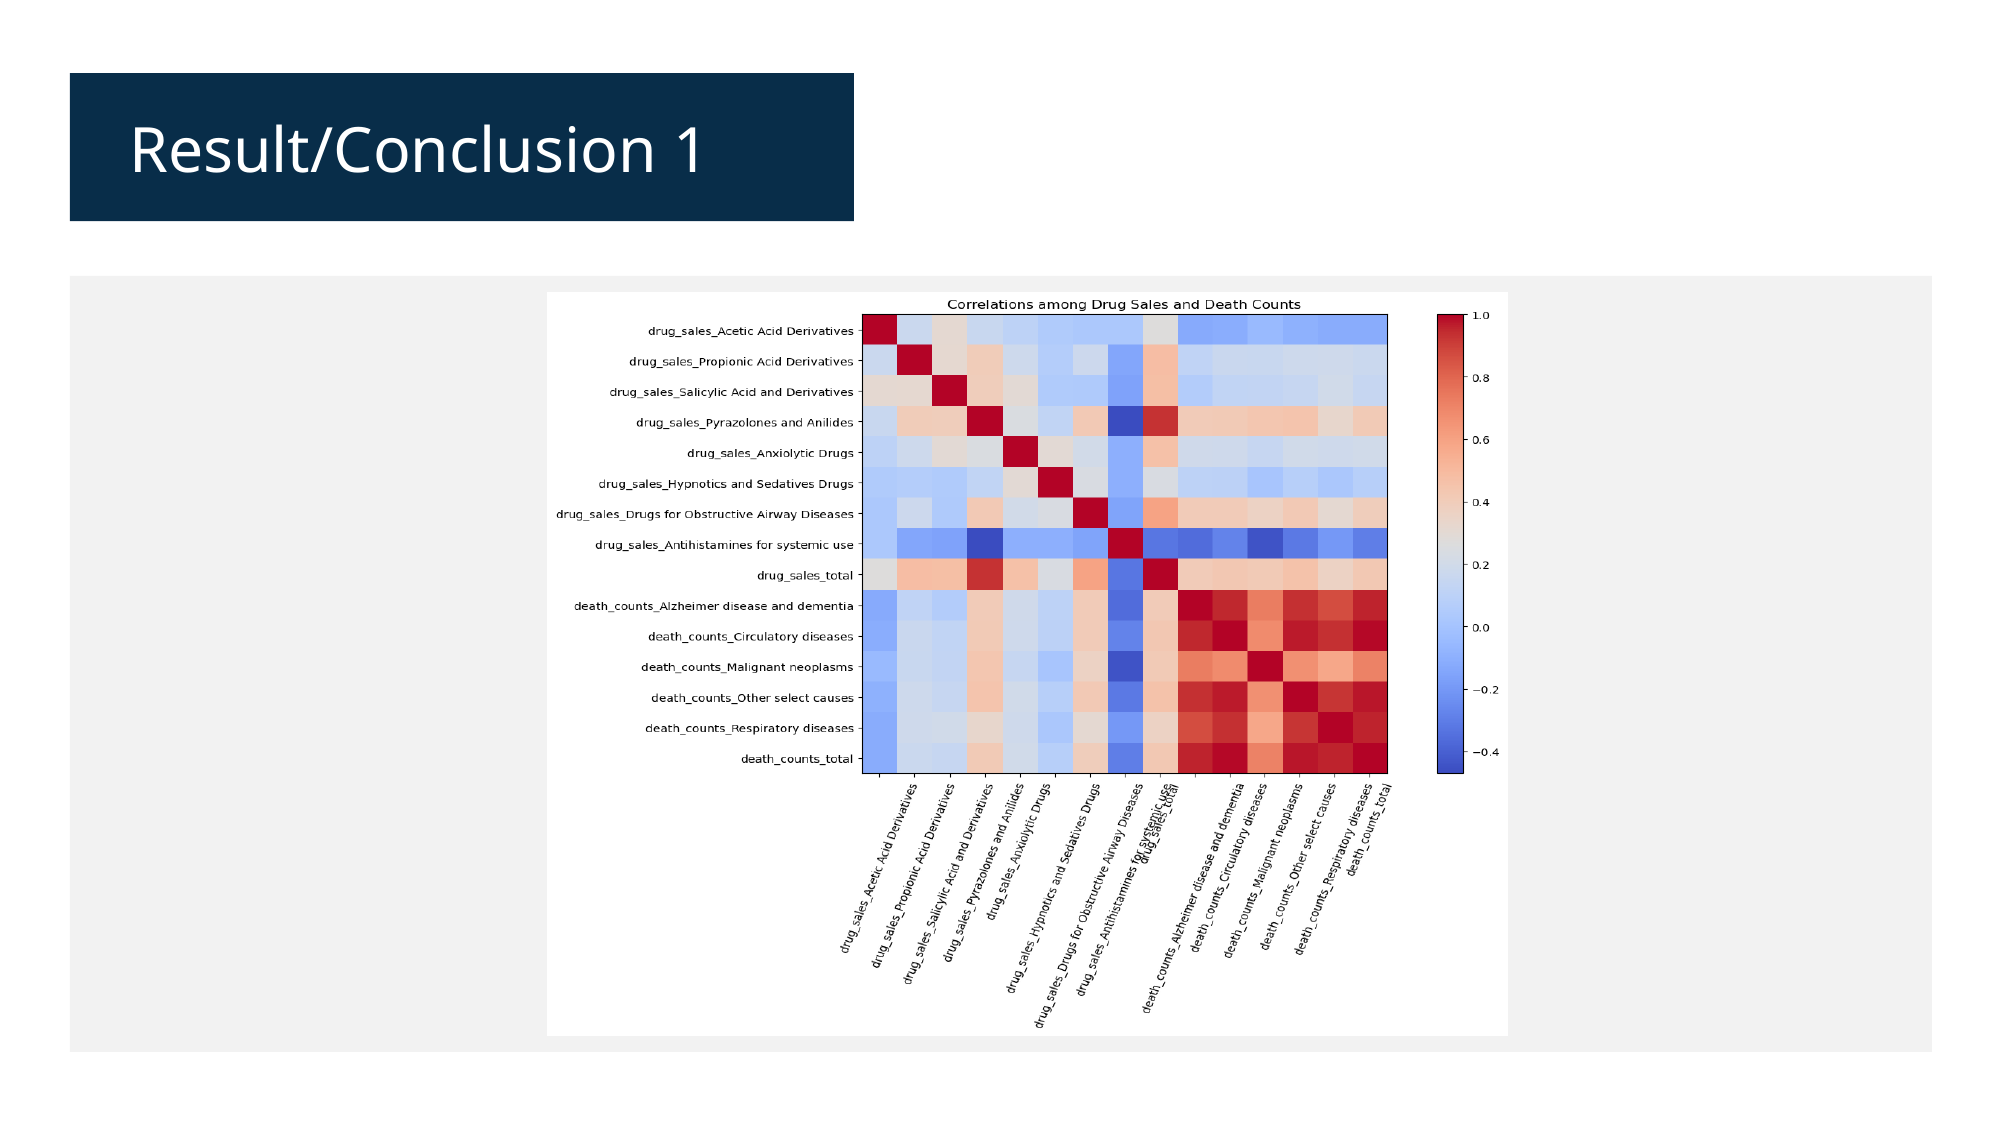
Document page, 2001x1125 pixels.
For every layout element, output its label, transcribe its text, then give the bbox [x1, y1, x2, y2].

picture [547, 292, 1508, 1036]
text_box [69, 275, 1932, 1052]
text_box [69, 73, 854, 222]
text_box Result/Conclusion 1 [114, 130, 798, 164]
